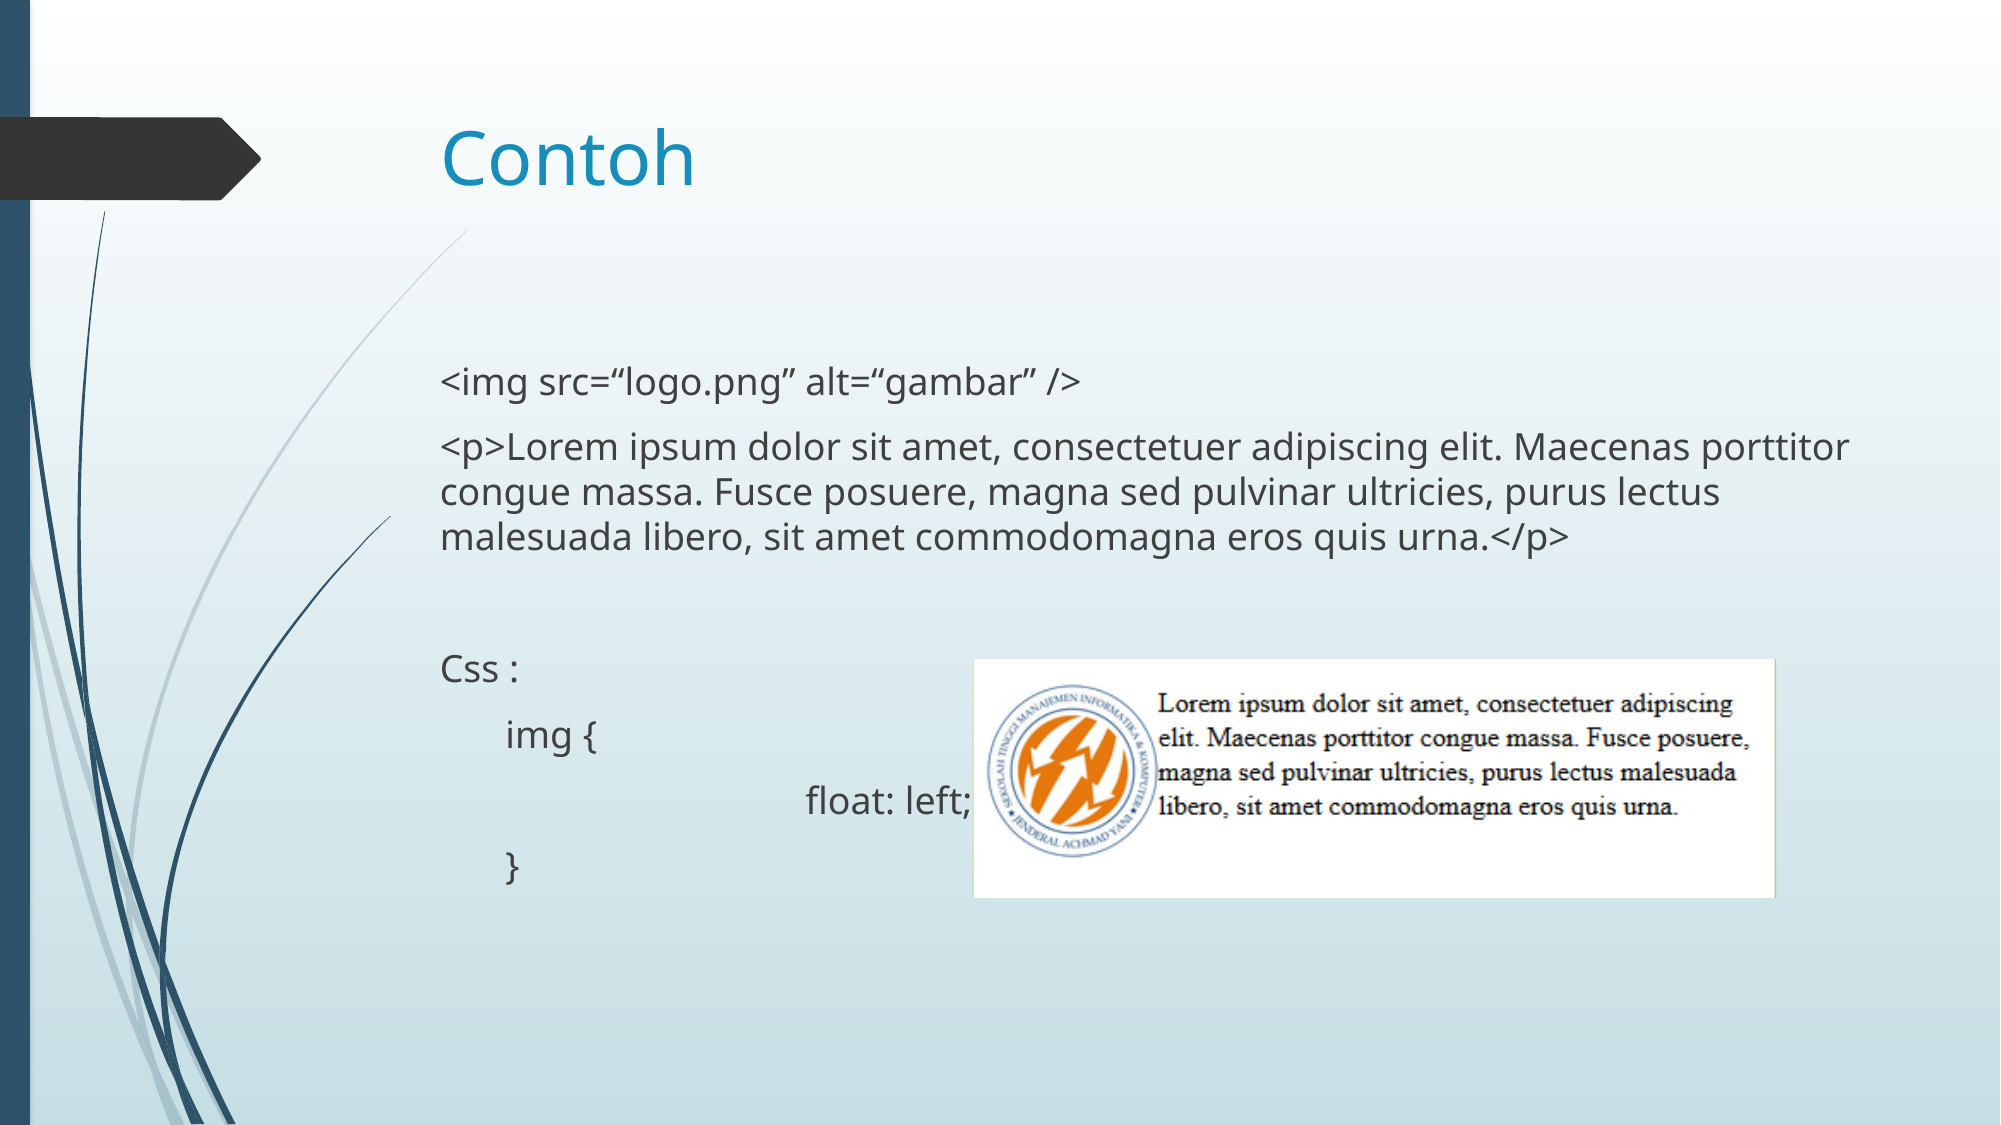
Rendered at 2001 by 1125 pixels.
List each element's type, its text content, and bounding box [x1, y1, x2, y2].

title Contoh [425, 102, 1888, 313]
list <img src=“logo.png” alt=“gambar” /> <p>Lorem ipsum dolor sit amet, consectetuer adipiscing elit. Maecenas porttitor congue massa. Fusce posuere, magna sed pulvinar ultricies, purus lectus malesuada libero, sit amet commodomagna eros quis urna.</p> Css : img { float: left; } [424, 350, 1888, 970]
picture [972, 659, 1777, 899]
